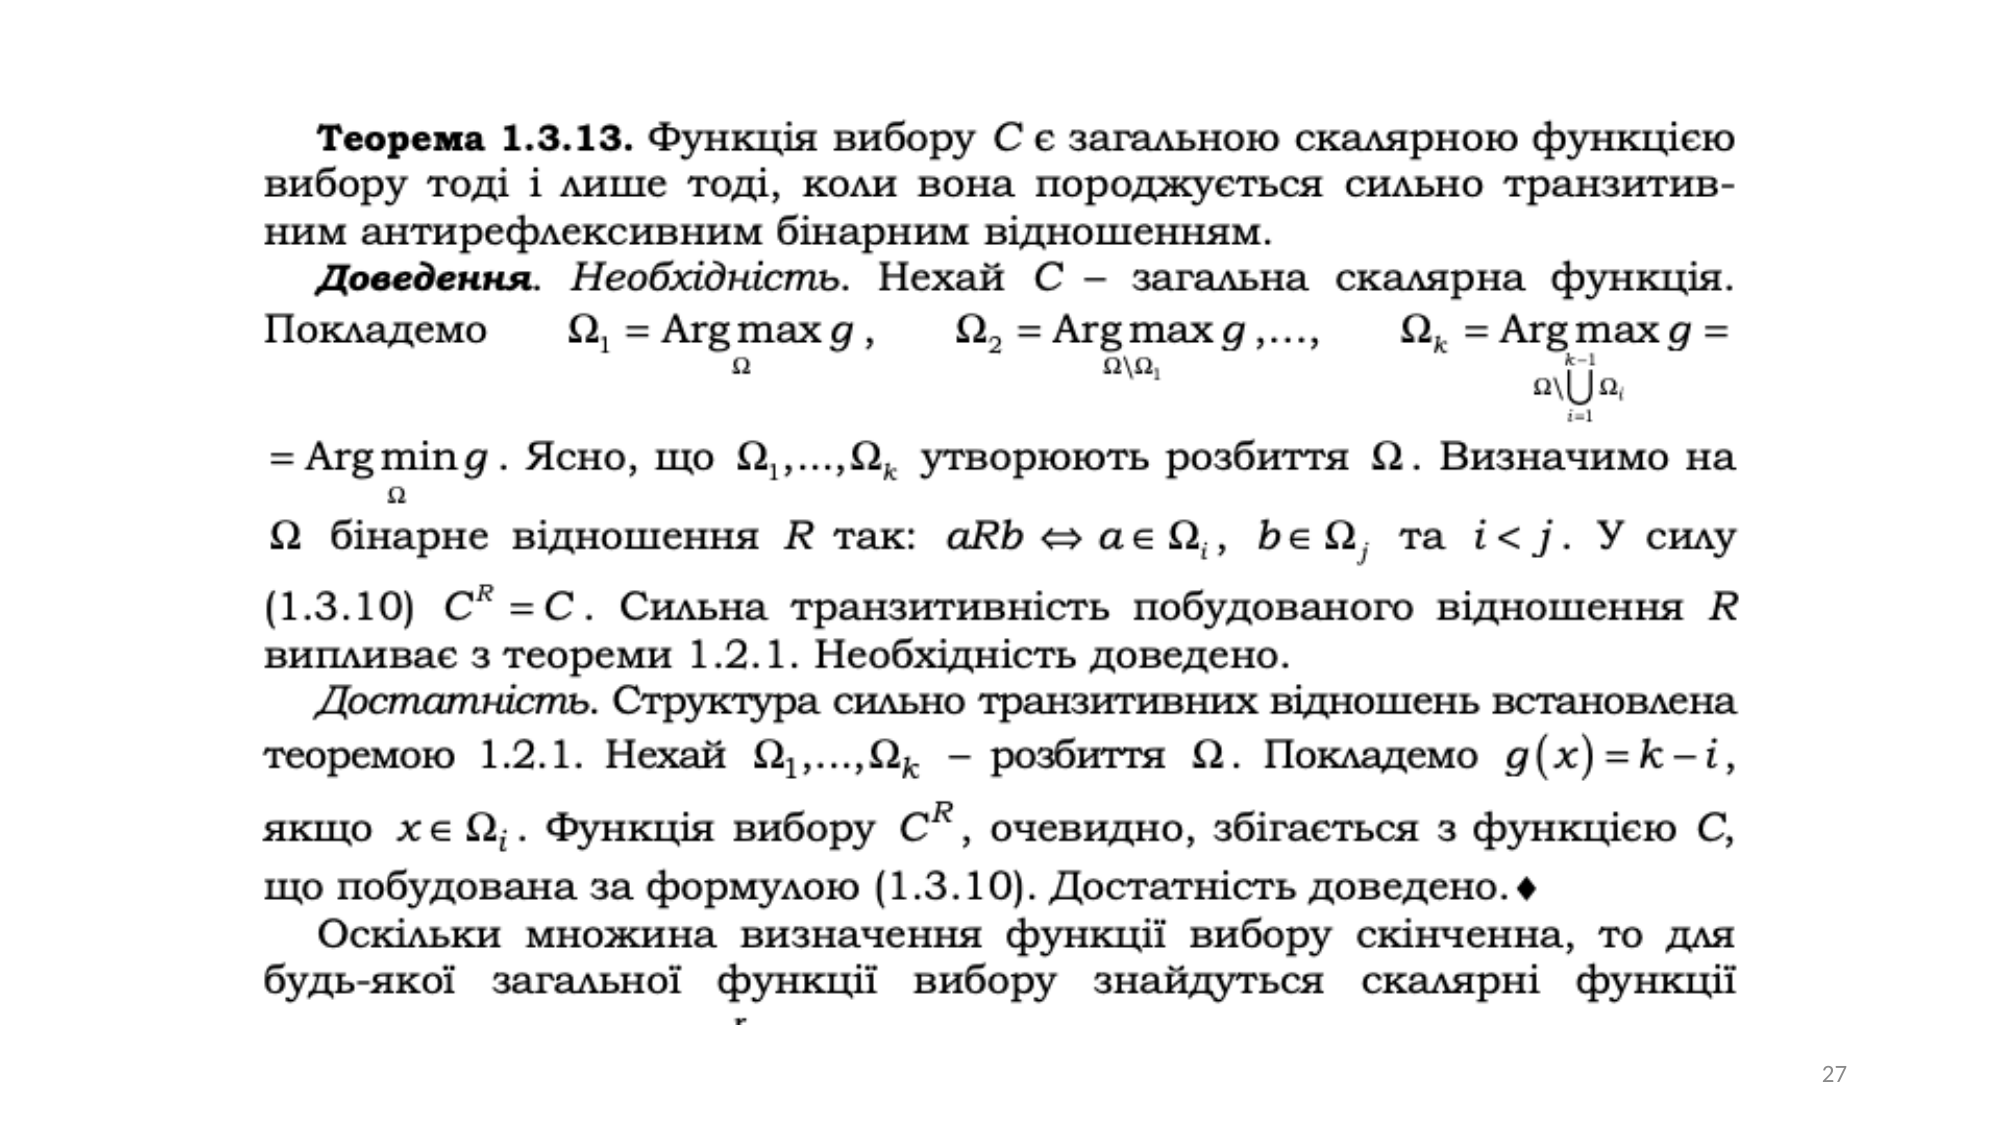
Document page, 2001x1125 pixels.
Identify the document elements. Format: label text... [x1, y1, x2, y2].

picture [236, 99, 1764, 1025]
slide_number 27 [1412, 1042, 1863, 1103]
